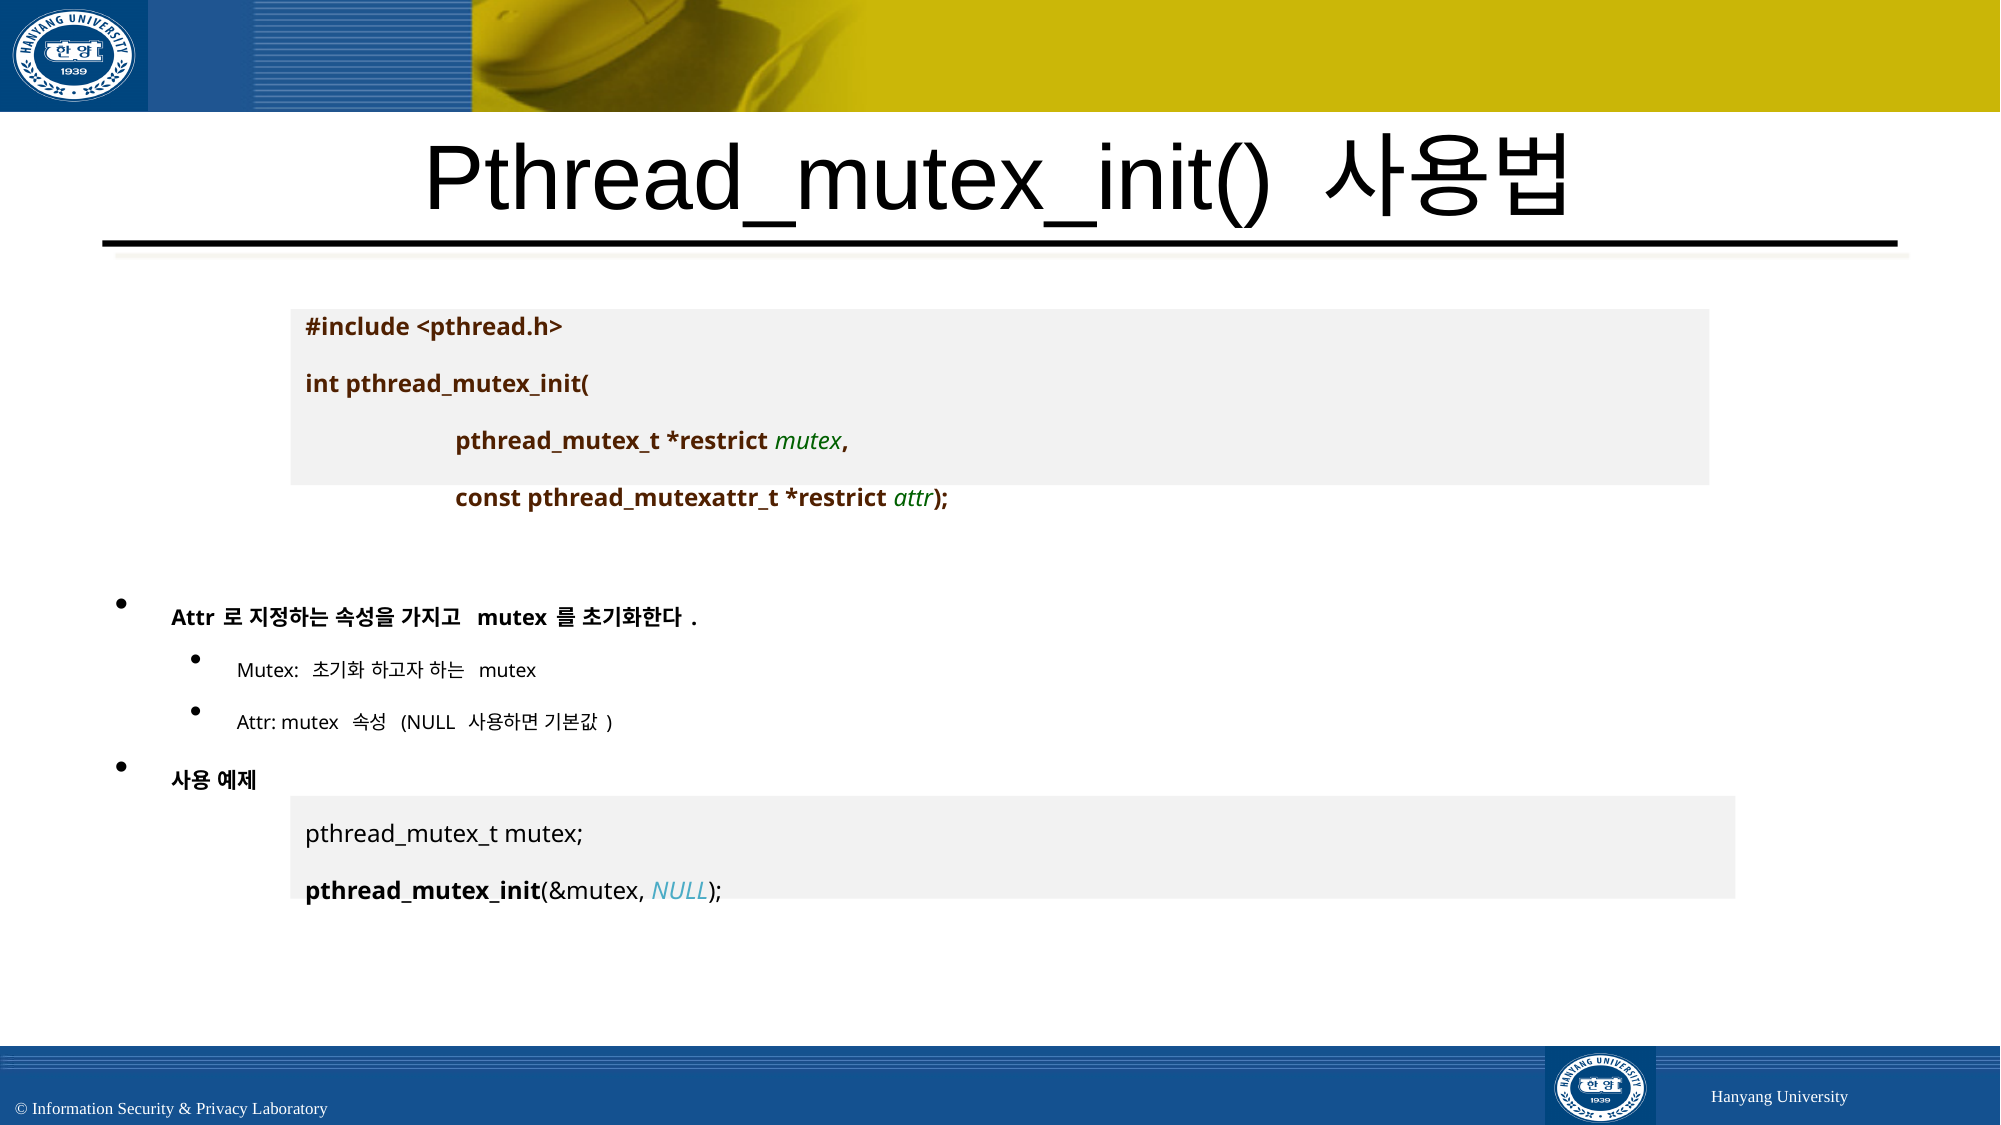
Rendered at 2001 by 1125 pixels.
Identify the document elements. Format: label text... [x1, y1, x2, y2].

picture [0, 0, 2000, 112]
text_box #include <pthread.h> int pthread_mutex_init( pthread_mutex_t *restrict mutex, const pthread_mutexattr_t *restrict attr); [288, 307, 1712, 487]
text_box pthread_mutex_t mutex; pthread_mutex_init(&mutex, NULL); [288, 794, 1737, 901]
text_box Attr로 지정하는 속성을 가지고 mutex를 초기화한다. Mutex: 초기화 하고자 하는 mutex Attr: mutex 속성 (NULL 사용하면 기본값) 사용 예제 [99, 277, 1914, 1050]
picture [0, 1046, 2000, 1125]
title Pthread_mutex_init() 사용법 [99, 113, 1901, 233]
